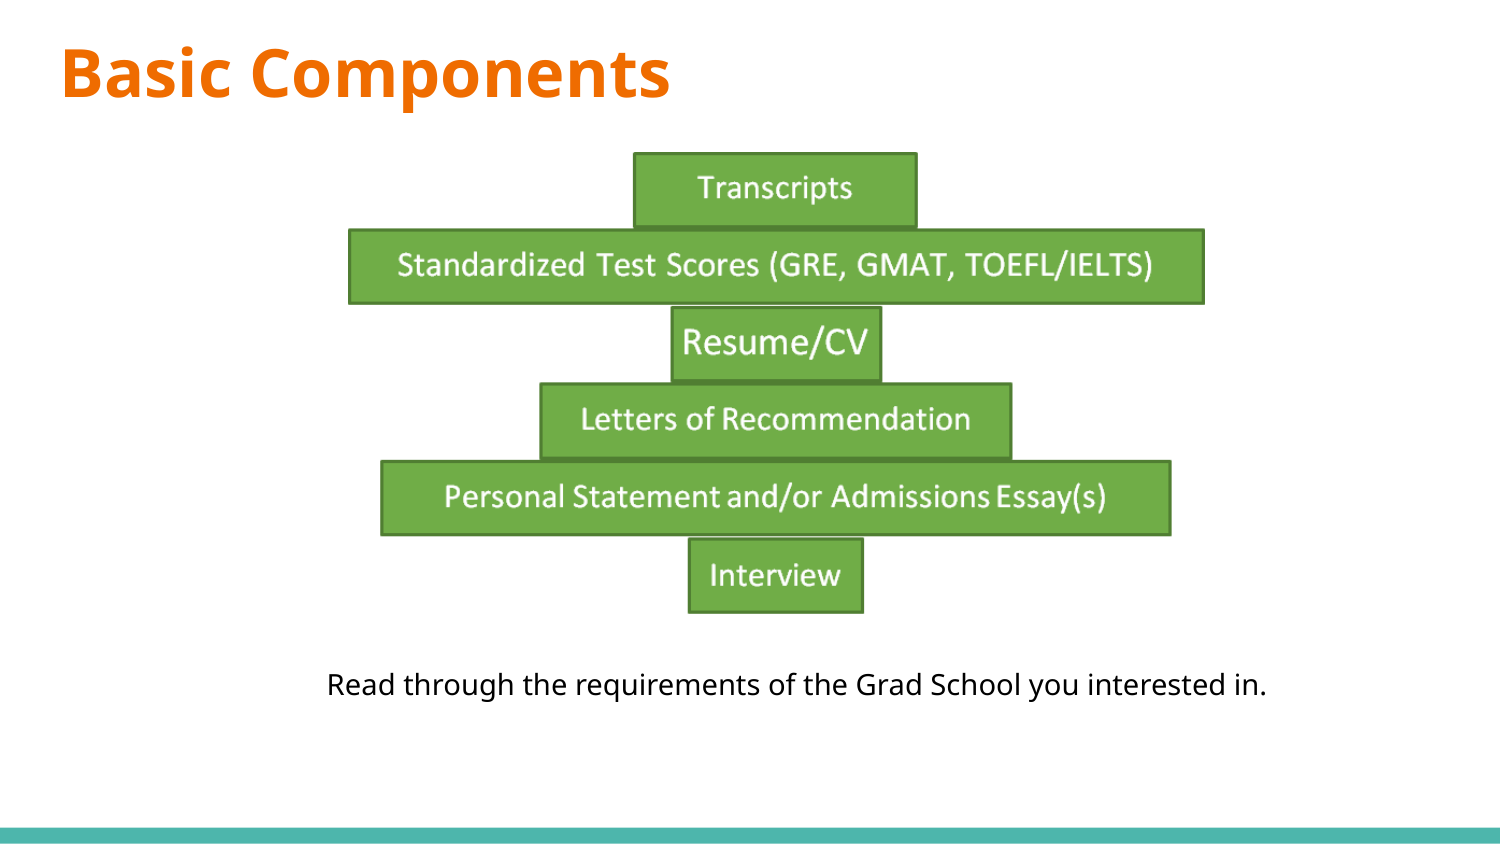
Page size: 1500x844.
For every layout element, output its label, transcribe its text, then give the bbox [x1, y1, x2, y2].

picture [348, 152, 1205, 616]
text_box Read through the requirements of the Grad School you interested in. [311, 650, 1313, 755]
title Basic Components [44, 15, 1443, 132]
